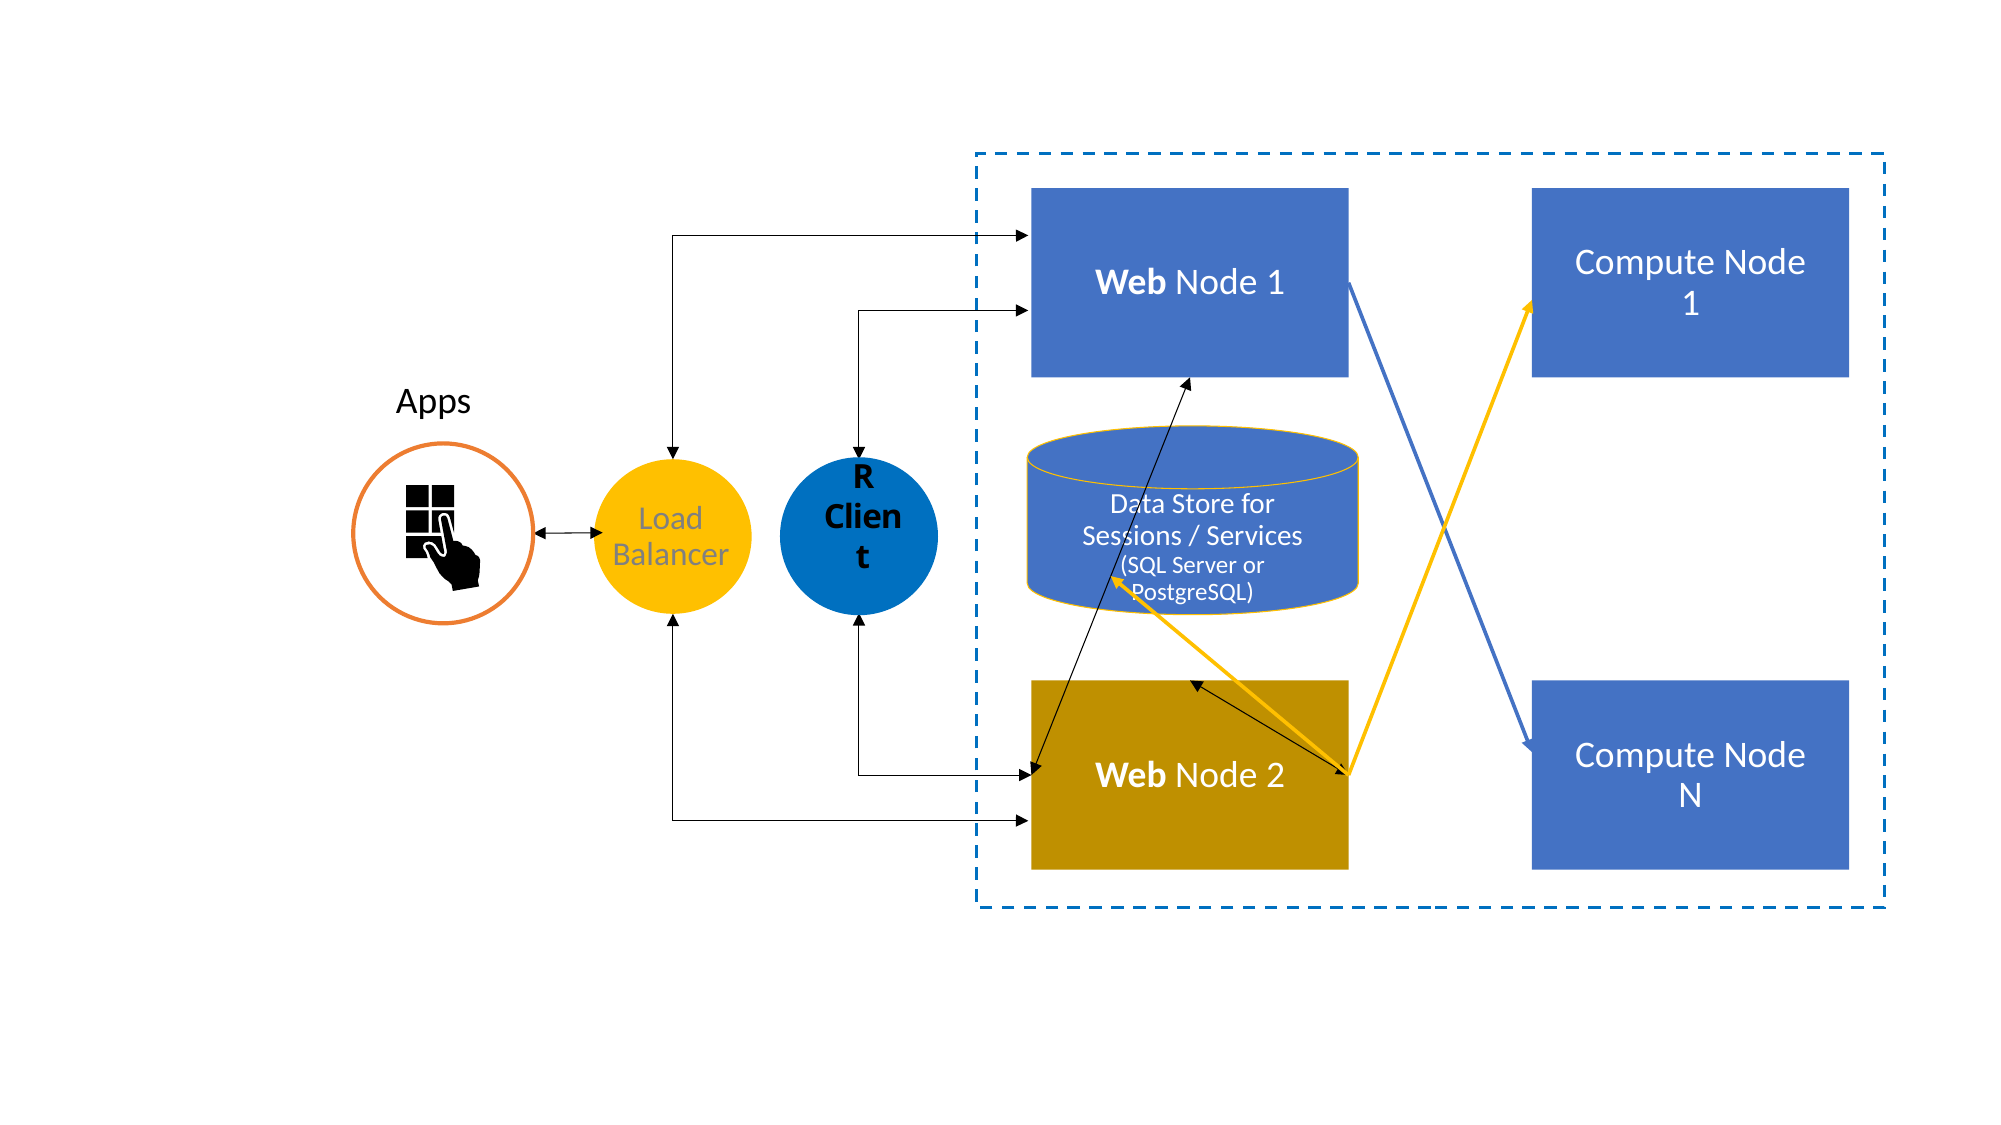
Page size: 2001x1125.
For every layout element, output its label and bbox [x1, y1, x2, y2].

text_box [353, 153, 1885, 908]
